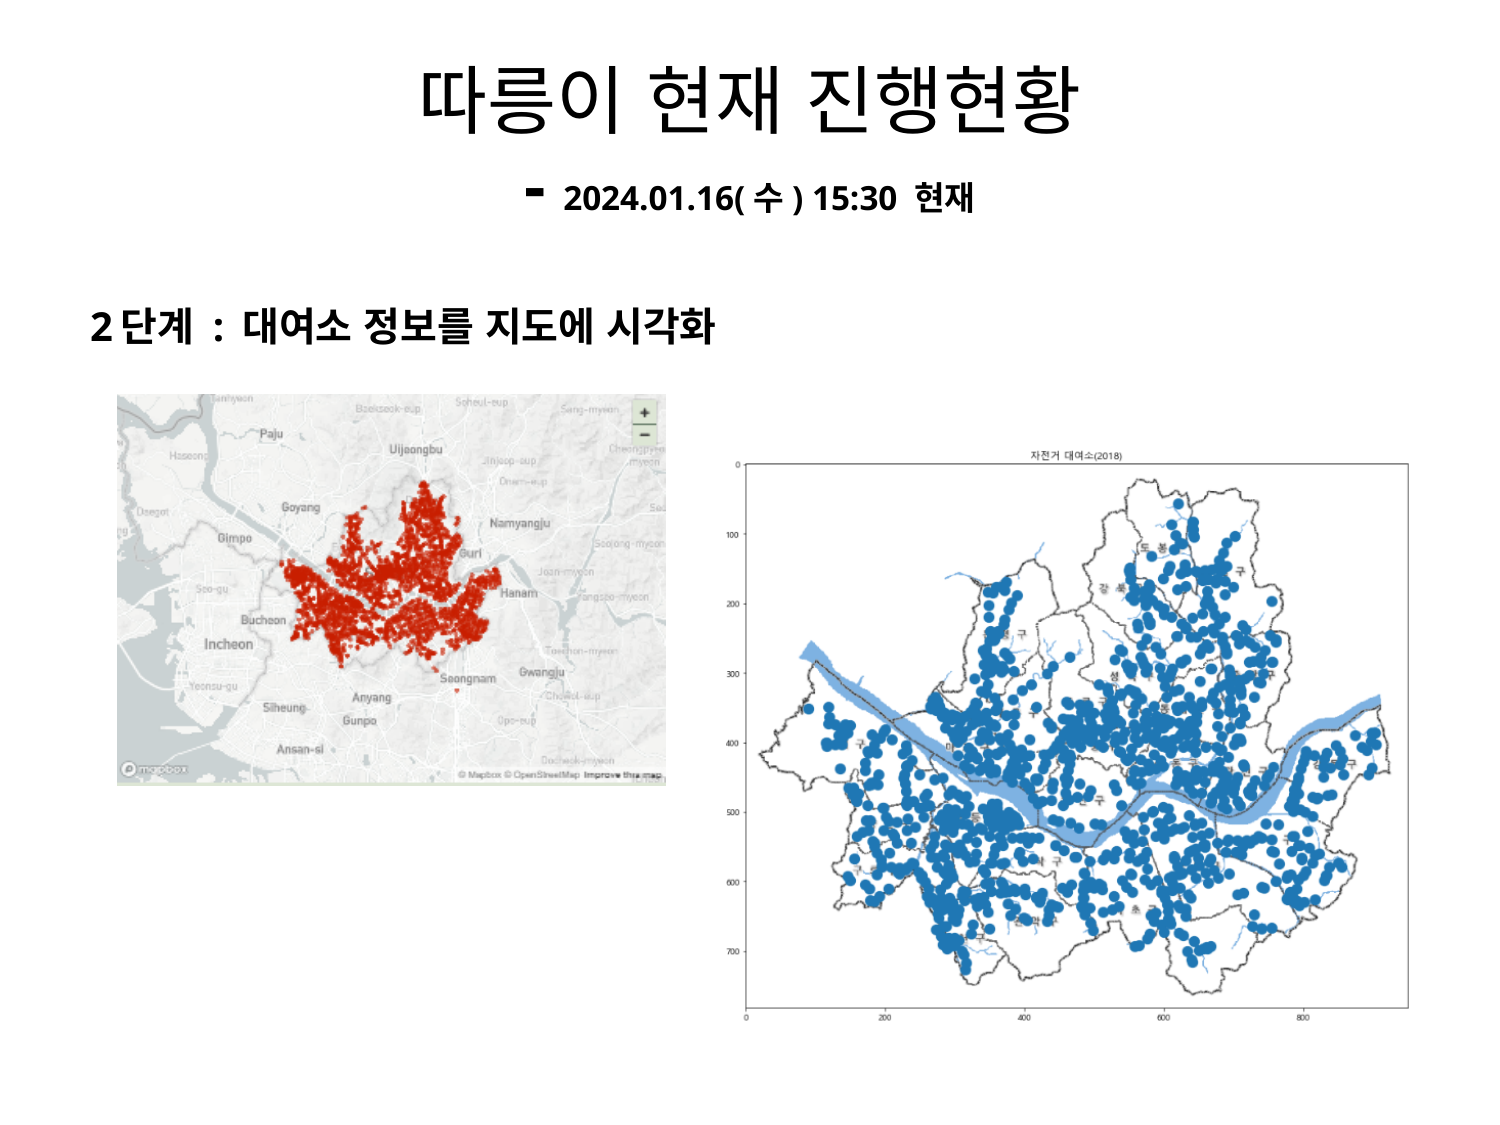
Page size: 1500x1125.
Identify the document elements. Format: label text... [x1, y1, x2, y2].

picture [726, 445, 1418, 1027]
title 따릉이 현재 진행현황 - 2024.01.16(수) 15:30 현재 [75, 45, 1425, 233]
picture [116, 394, 666, 786]
list 2단계 : 대여소 정보를 지도에 시각화 [75, 251, 738, 357]
